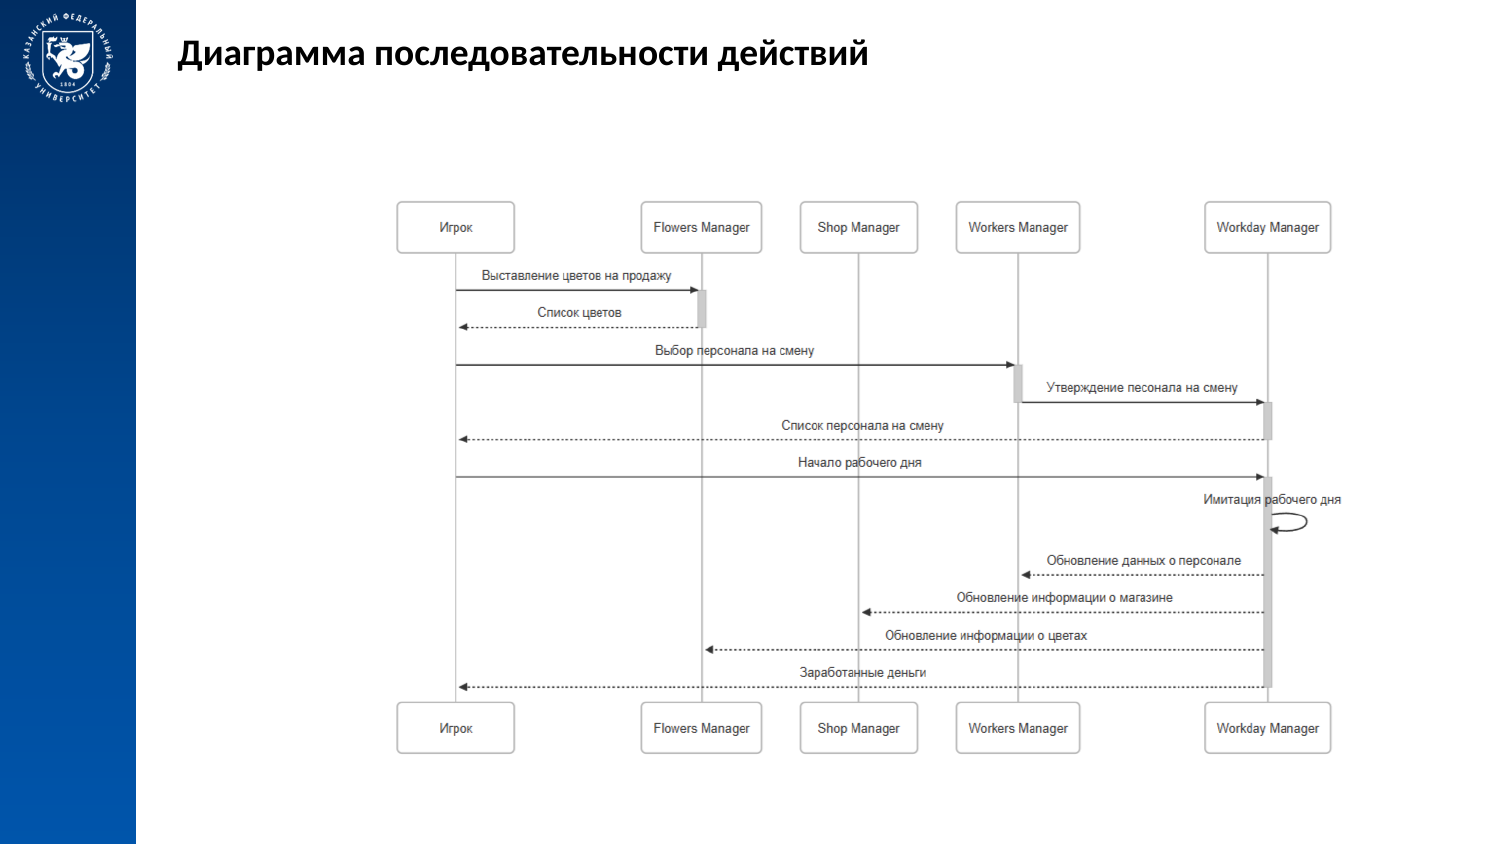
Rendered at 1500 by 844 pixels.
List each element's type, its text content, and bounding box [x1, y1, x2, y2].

text_box Диаграмма последовательности действий [162, 20, 885, 80]
picture [383, 180, 1360, 776]
picture [0, 0, 137, 844]
